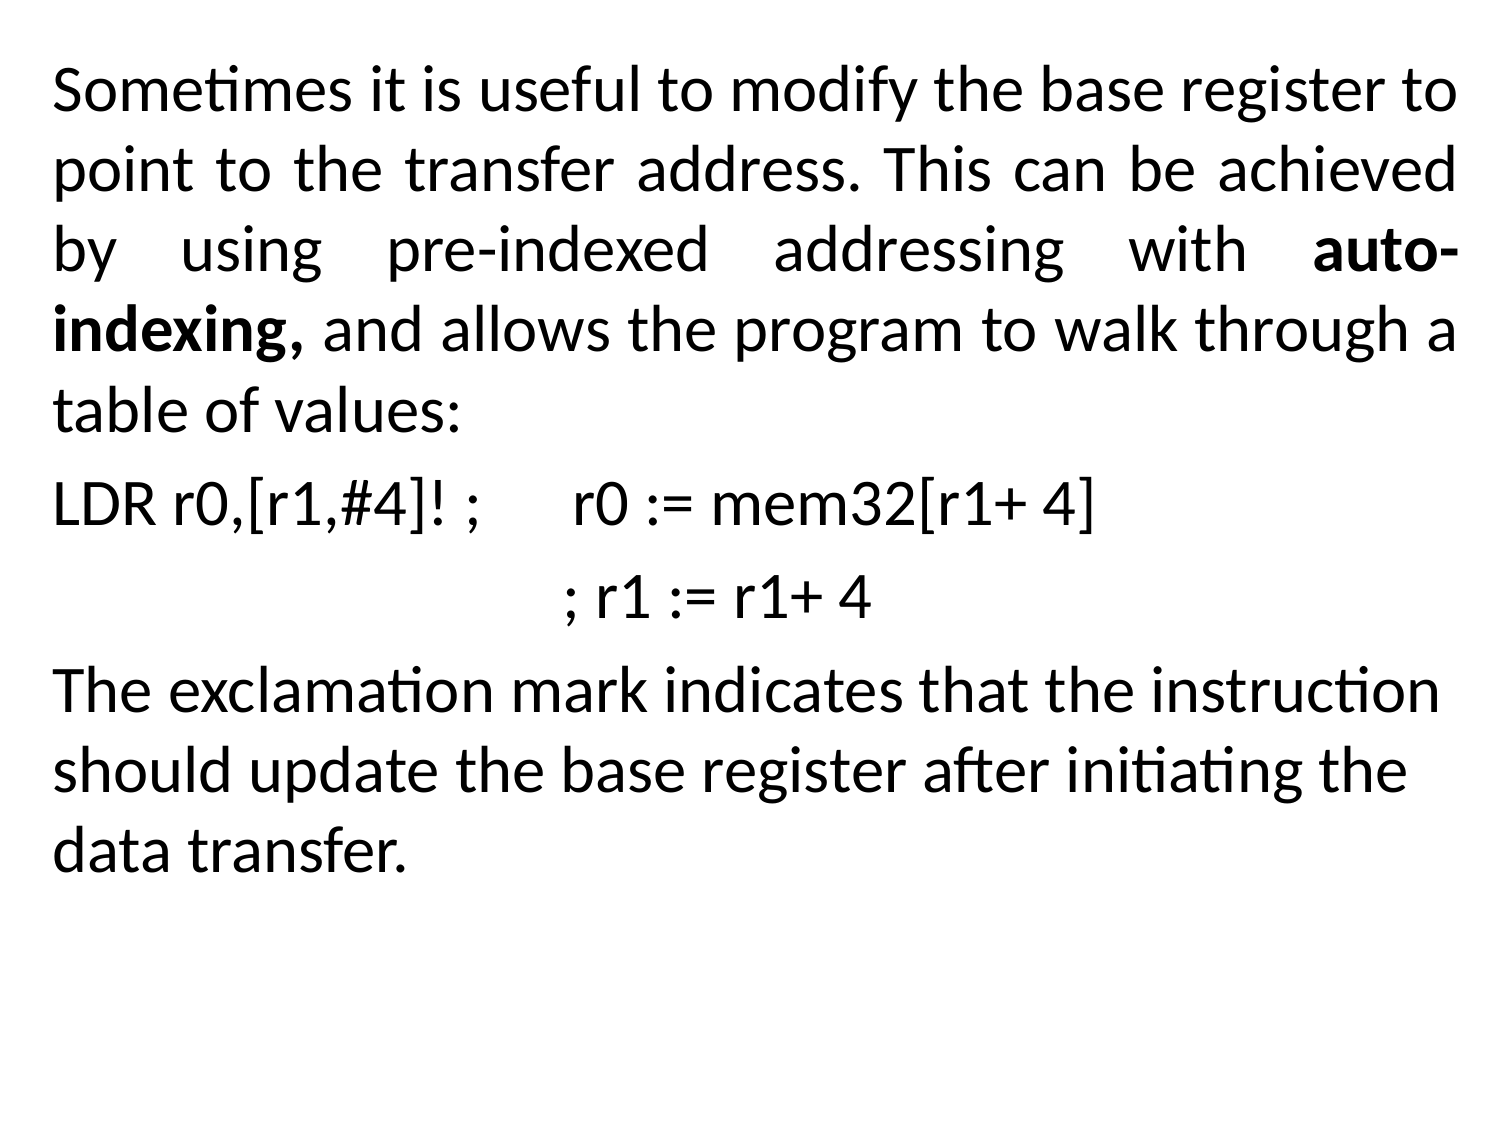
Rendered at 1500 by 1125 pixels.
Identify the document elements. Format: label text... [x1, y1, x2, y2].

list Sometimes it is useful to modify the base register to point to the transfer address. This can be achieved by using pre-indexed addressing with auto-indexing, and allows the program to walk through a table of values: LDR r0,[r1,#4]! ; r0 := mem32[r1+ 4] ; r1 := r1+ 4 The exclamation mark indicates that the instruction should update the base register after initiating the data transfer. [37, 37, 1475, 1063]
